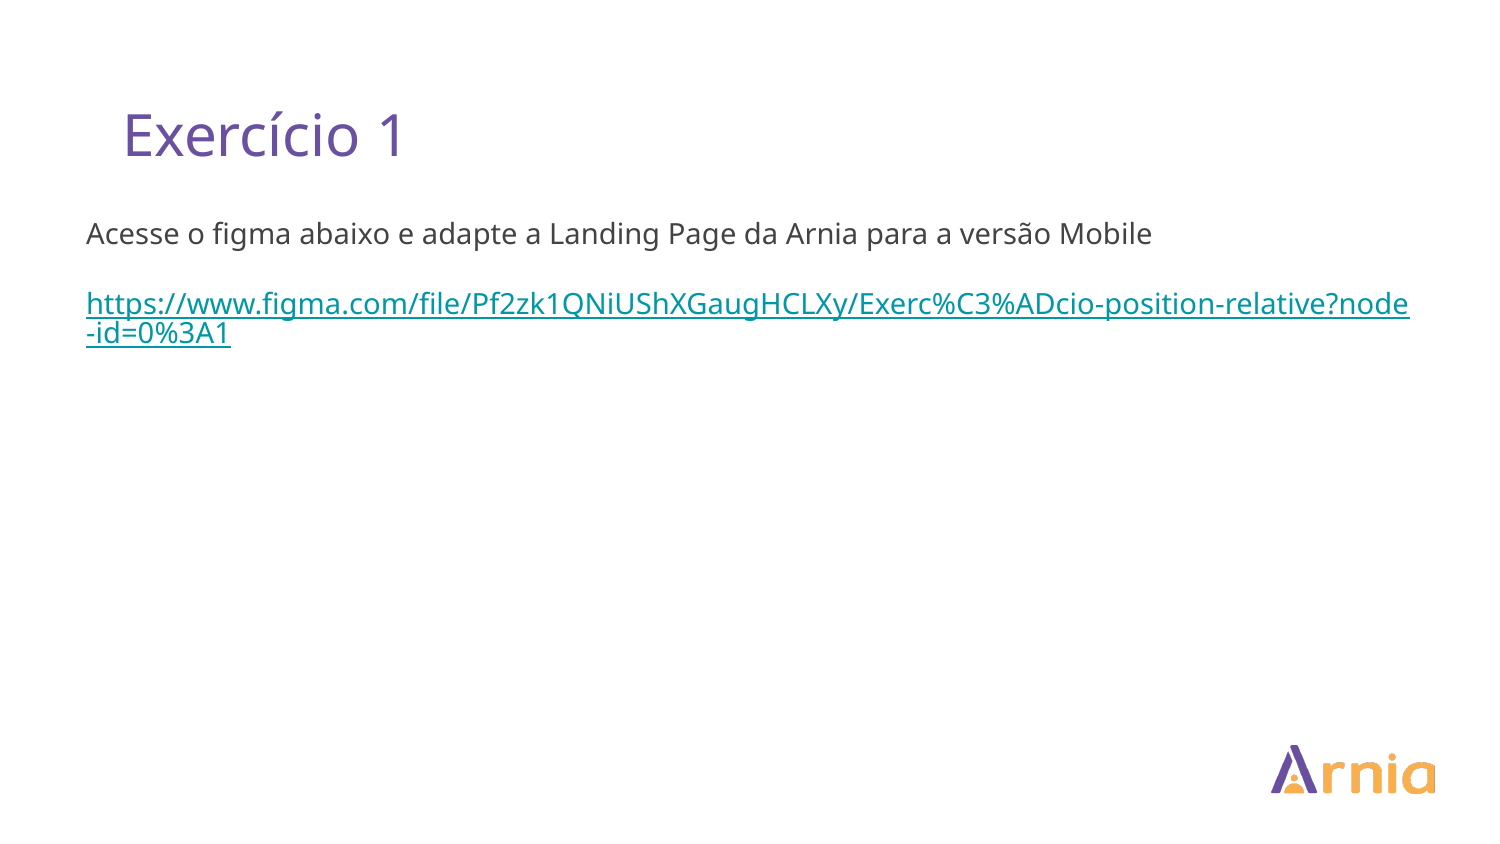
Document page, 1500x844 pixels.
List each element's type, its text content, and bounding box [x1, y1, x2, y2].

text_box Exercício 1 [107, 83, 1272, 184]
picture [1271, 745, 1435, 794]
text_box Acesse o figma abaixo e adapte a Landing Page da Arnia para a versão Mobile https://www.figma.com/file/Pf2zk1QNiUShXGaugHCLXy/Exerc%C3%ADcio-position-relative?node-id=0%3A1 [70, 200, 1429, 341]
